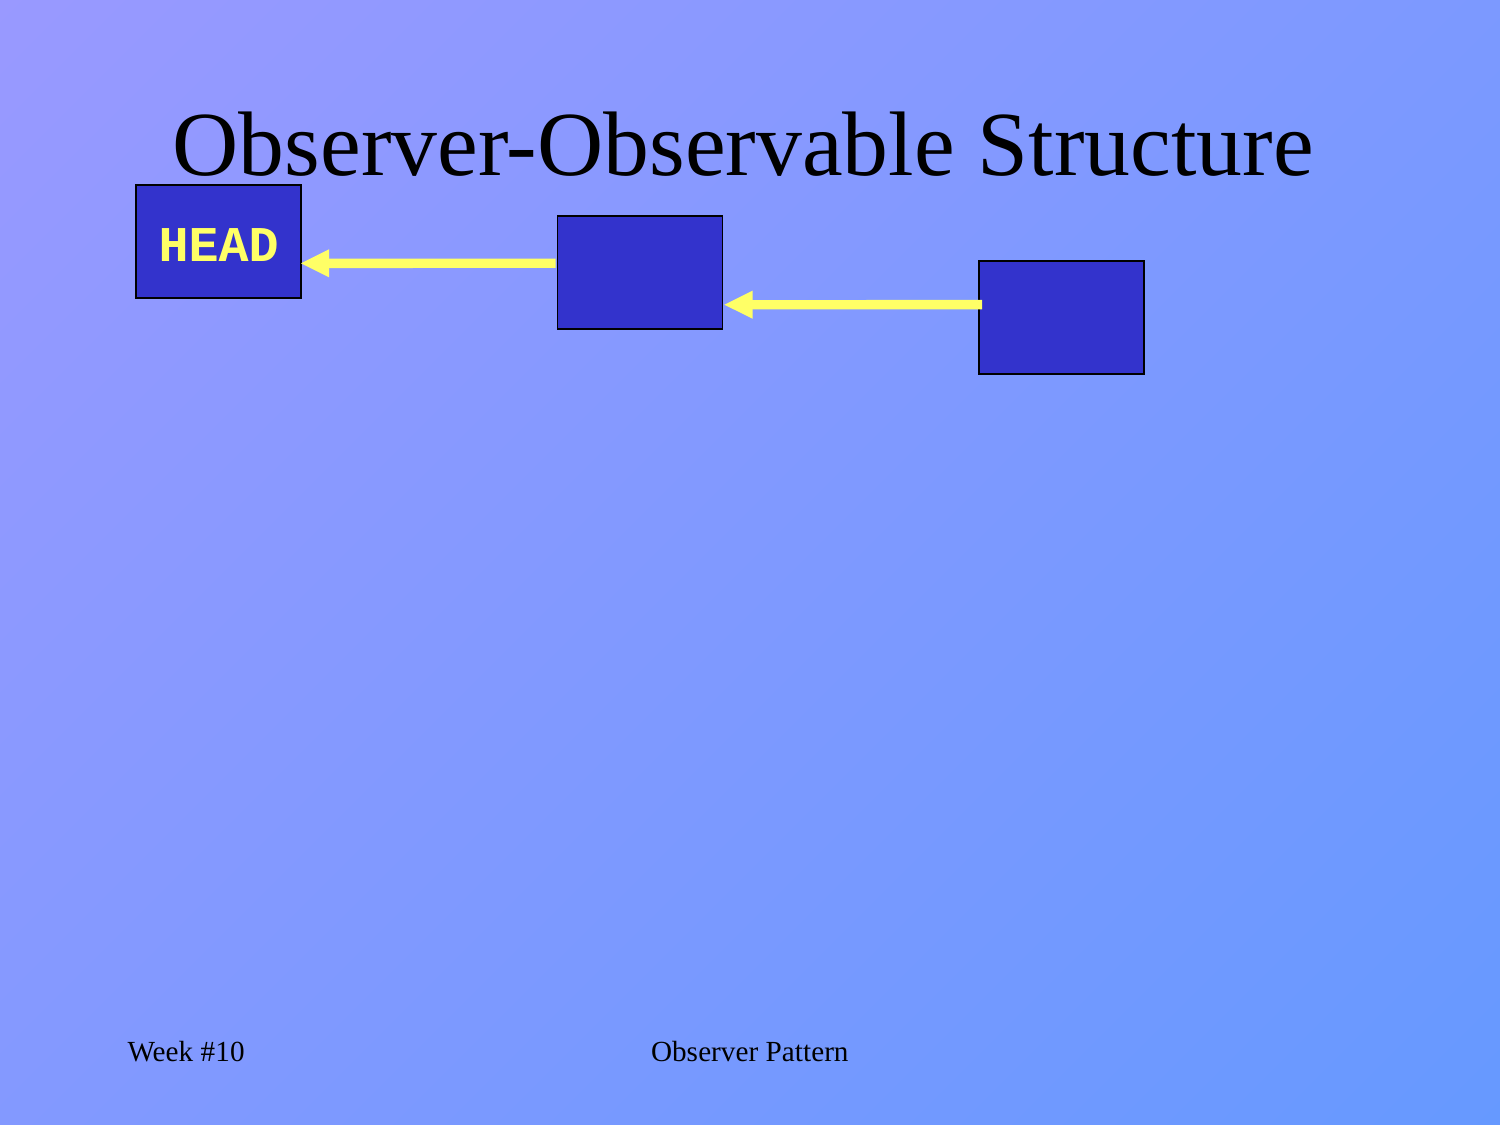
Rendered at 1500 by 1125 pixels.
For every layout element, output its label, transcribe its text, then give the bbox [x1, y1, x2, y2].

footer Observer Pattern [512, 1025, 988, 1100]
slide_number Week #10 [112, 1025, 425, 1100]
text_box [979, 260, 1145, 374]
text_box [724, 298, 983, 311]
text_box [301, 257, 556, 270]
text_box HEAD [135, 185, 301, 299]
title Observer-Observable Structure [106, 45, 1382, 233]
text_box [557, 215, 723, 329]
